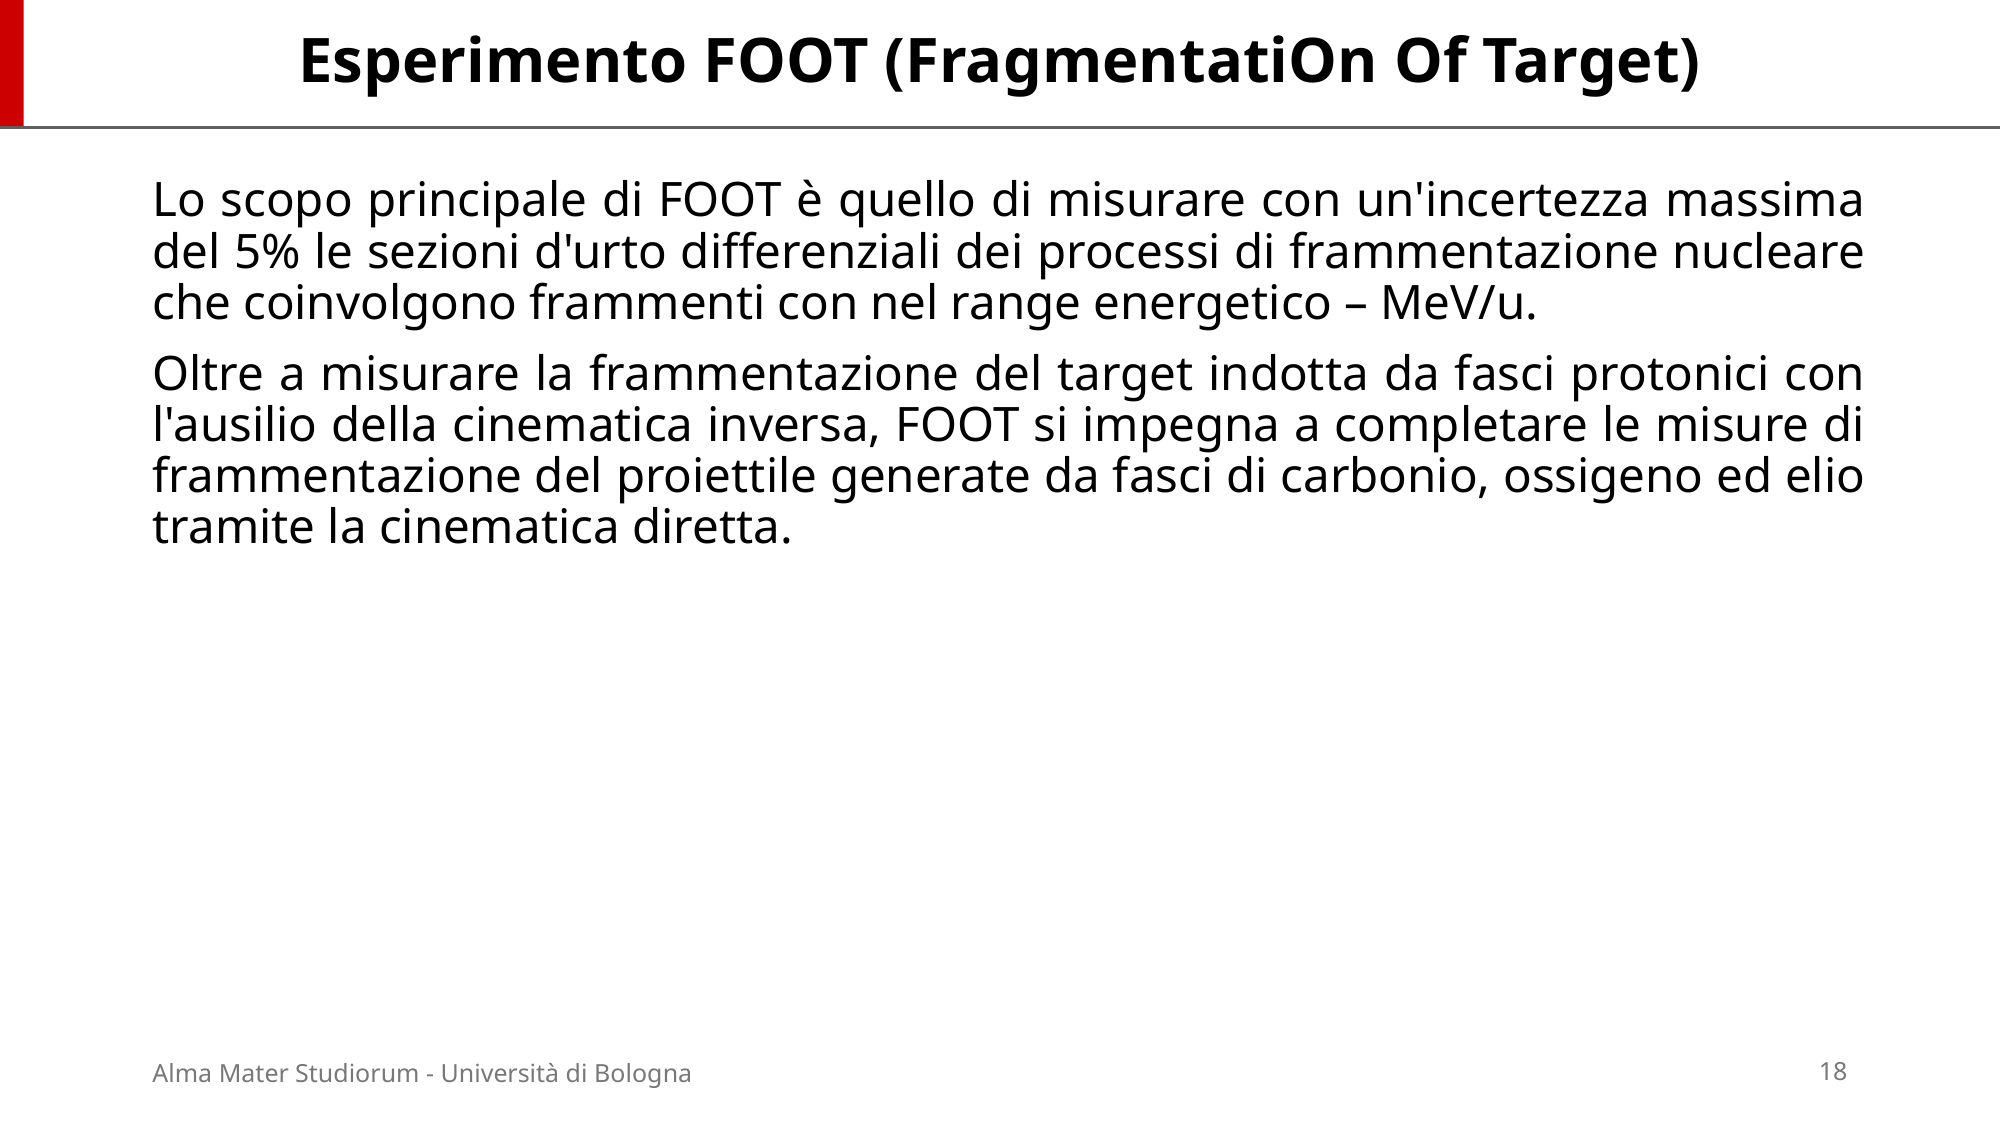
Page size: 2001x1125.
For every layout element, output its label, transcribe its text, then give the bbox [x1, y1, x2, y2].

title Esperimento FOOT (FragmentatiOn Of Target) [137, 0, 1863, 126]
footer Alma Mater Studiorum - Università di Bologna [137, 1044, 813, 1105]
slide_number 18 [1412, 1042, 1863, 1103]
